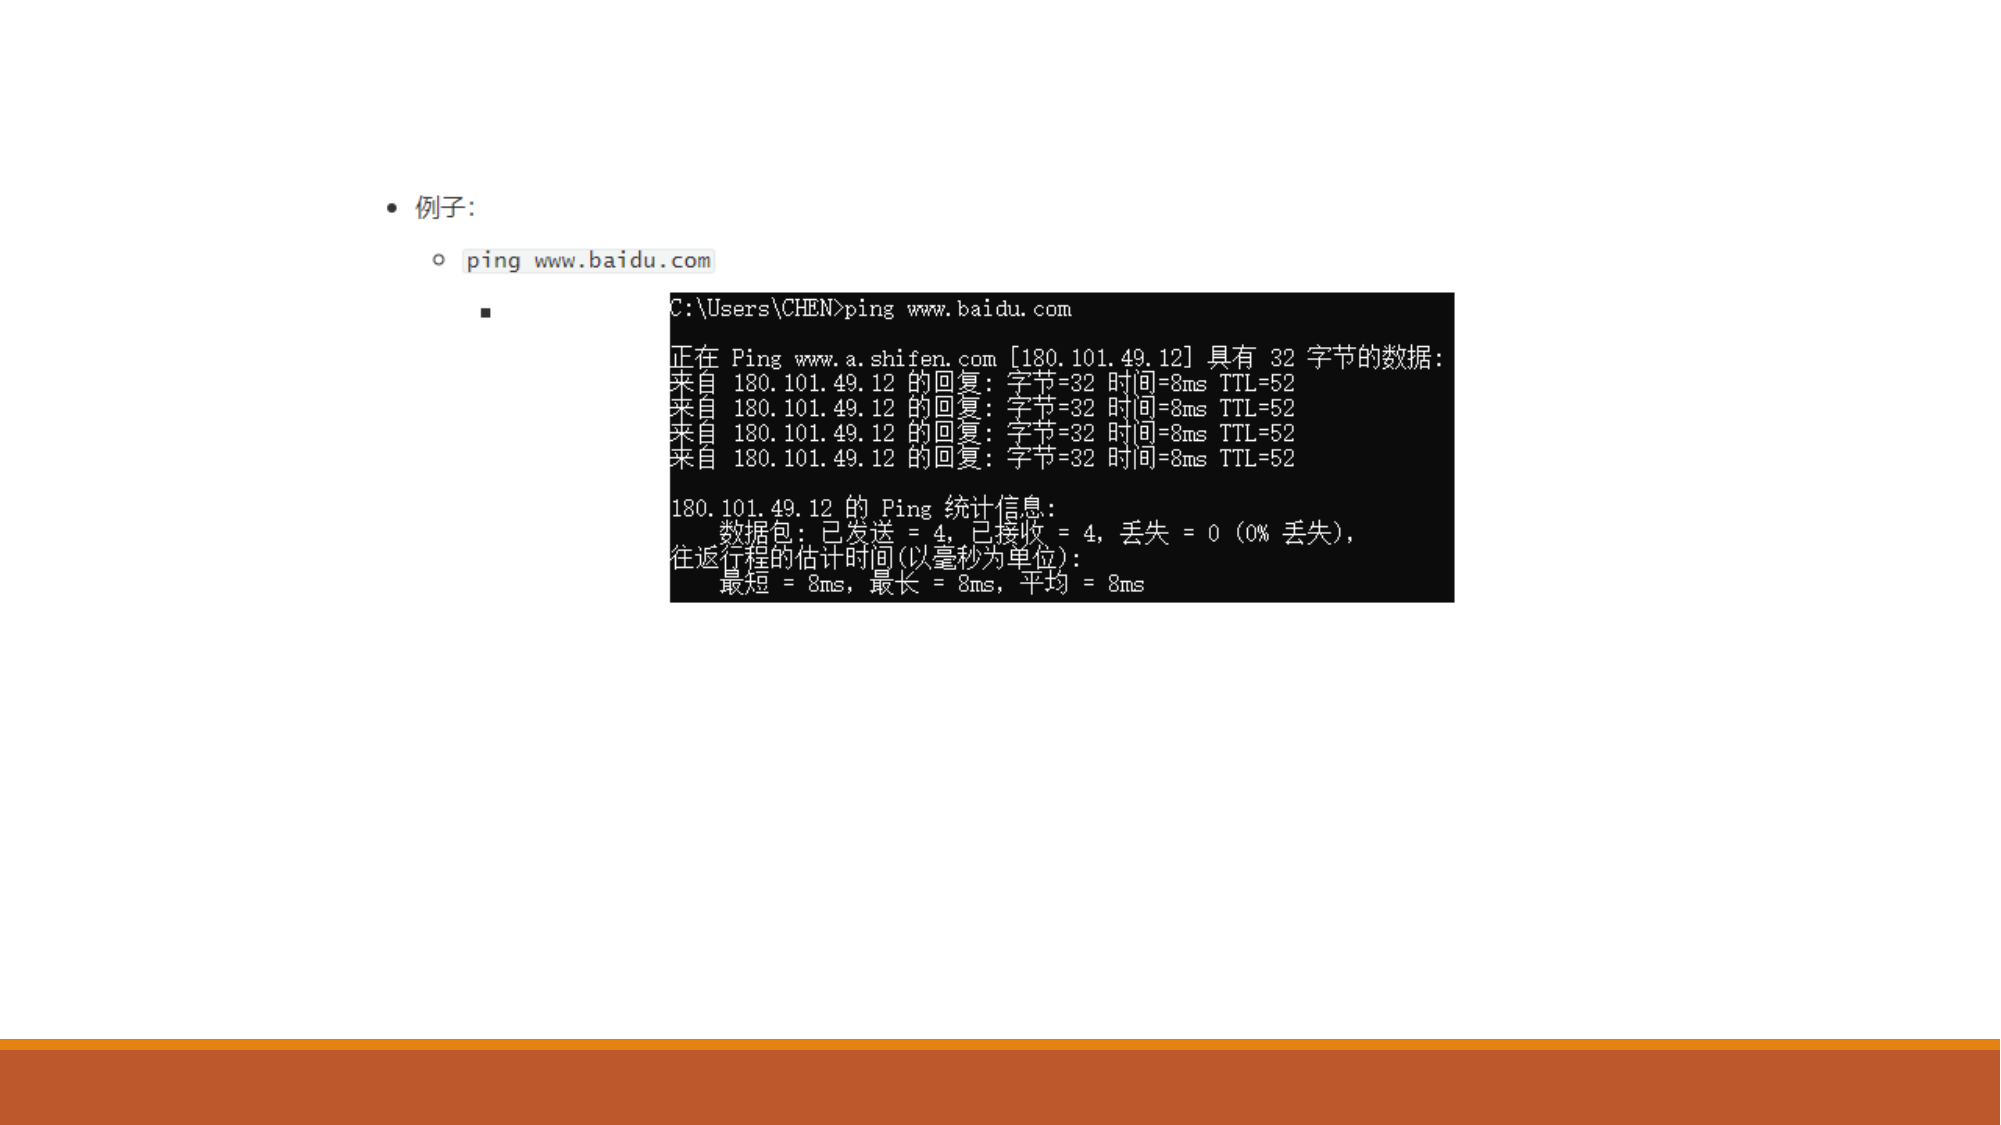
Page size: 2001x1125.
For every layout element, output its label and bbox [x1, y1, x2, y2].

picture [163, 190, 1834, 617]
